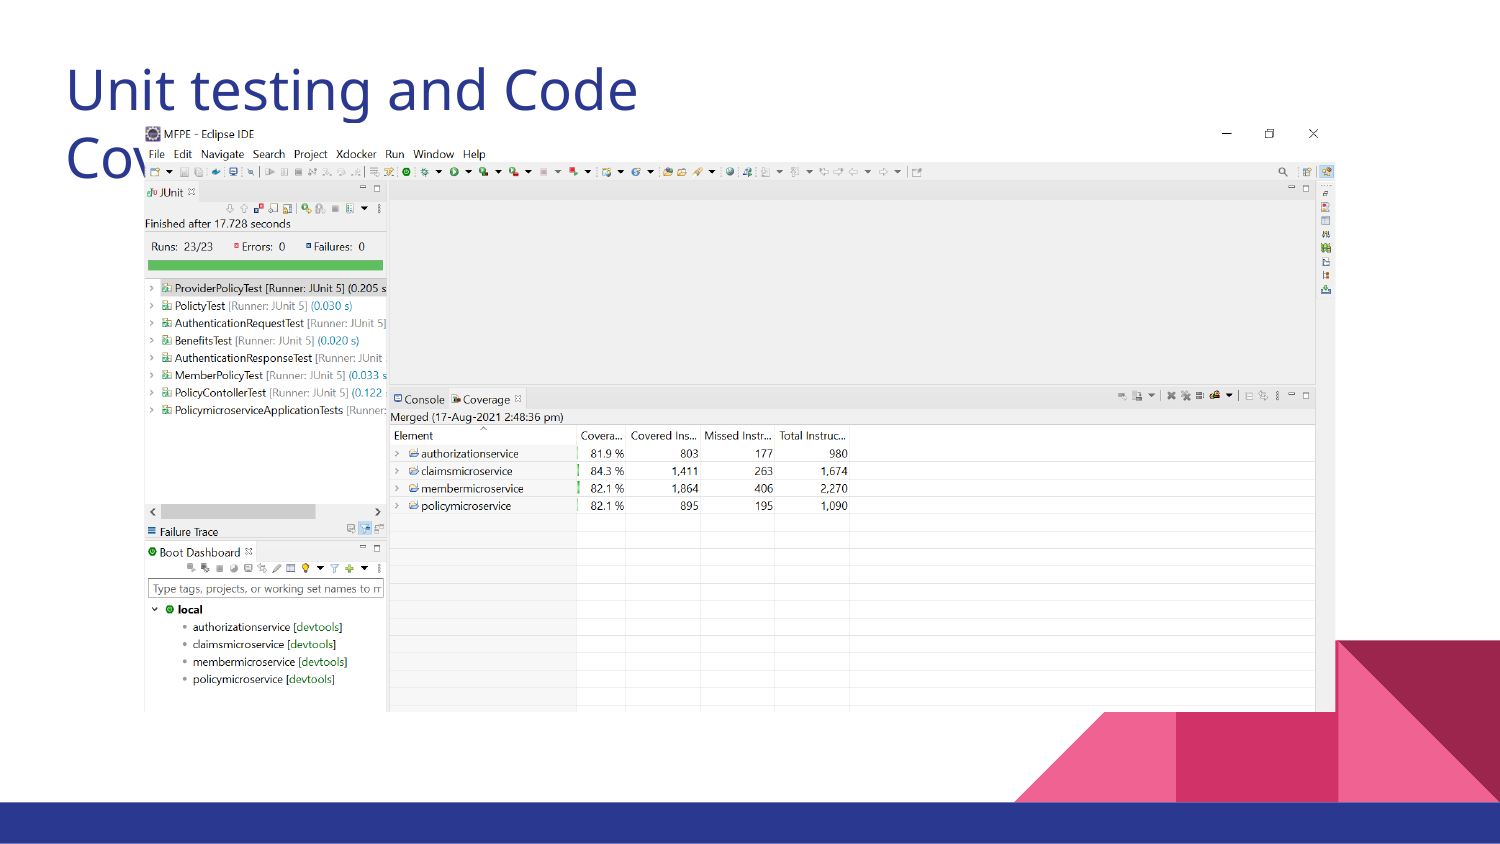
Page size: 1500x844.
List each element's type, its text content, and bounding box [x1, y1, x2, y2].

picture [144, 123, 1336, 712]
title Unit testing and Code Coverage: [63, 52, 865, 196]
